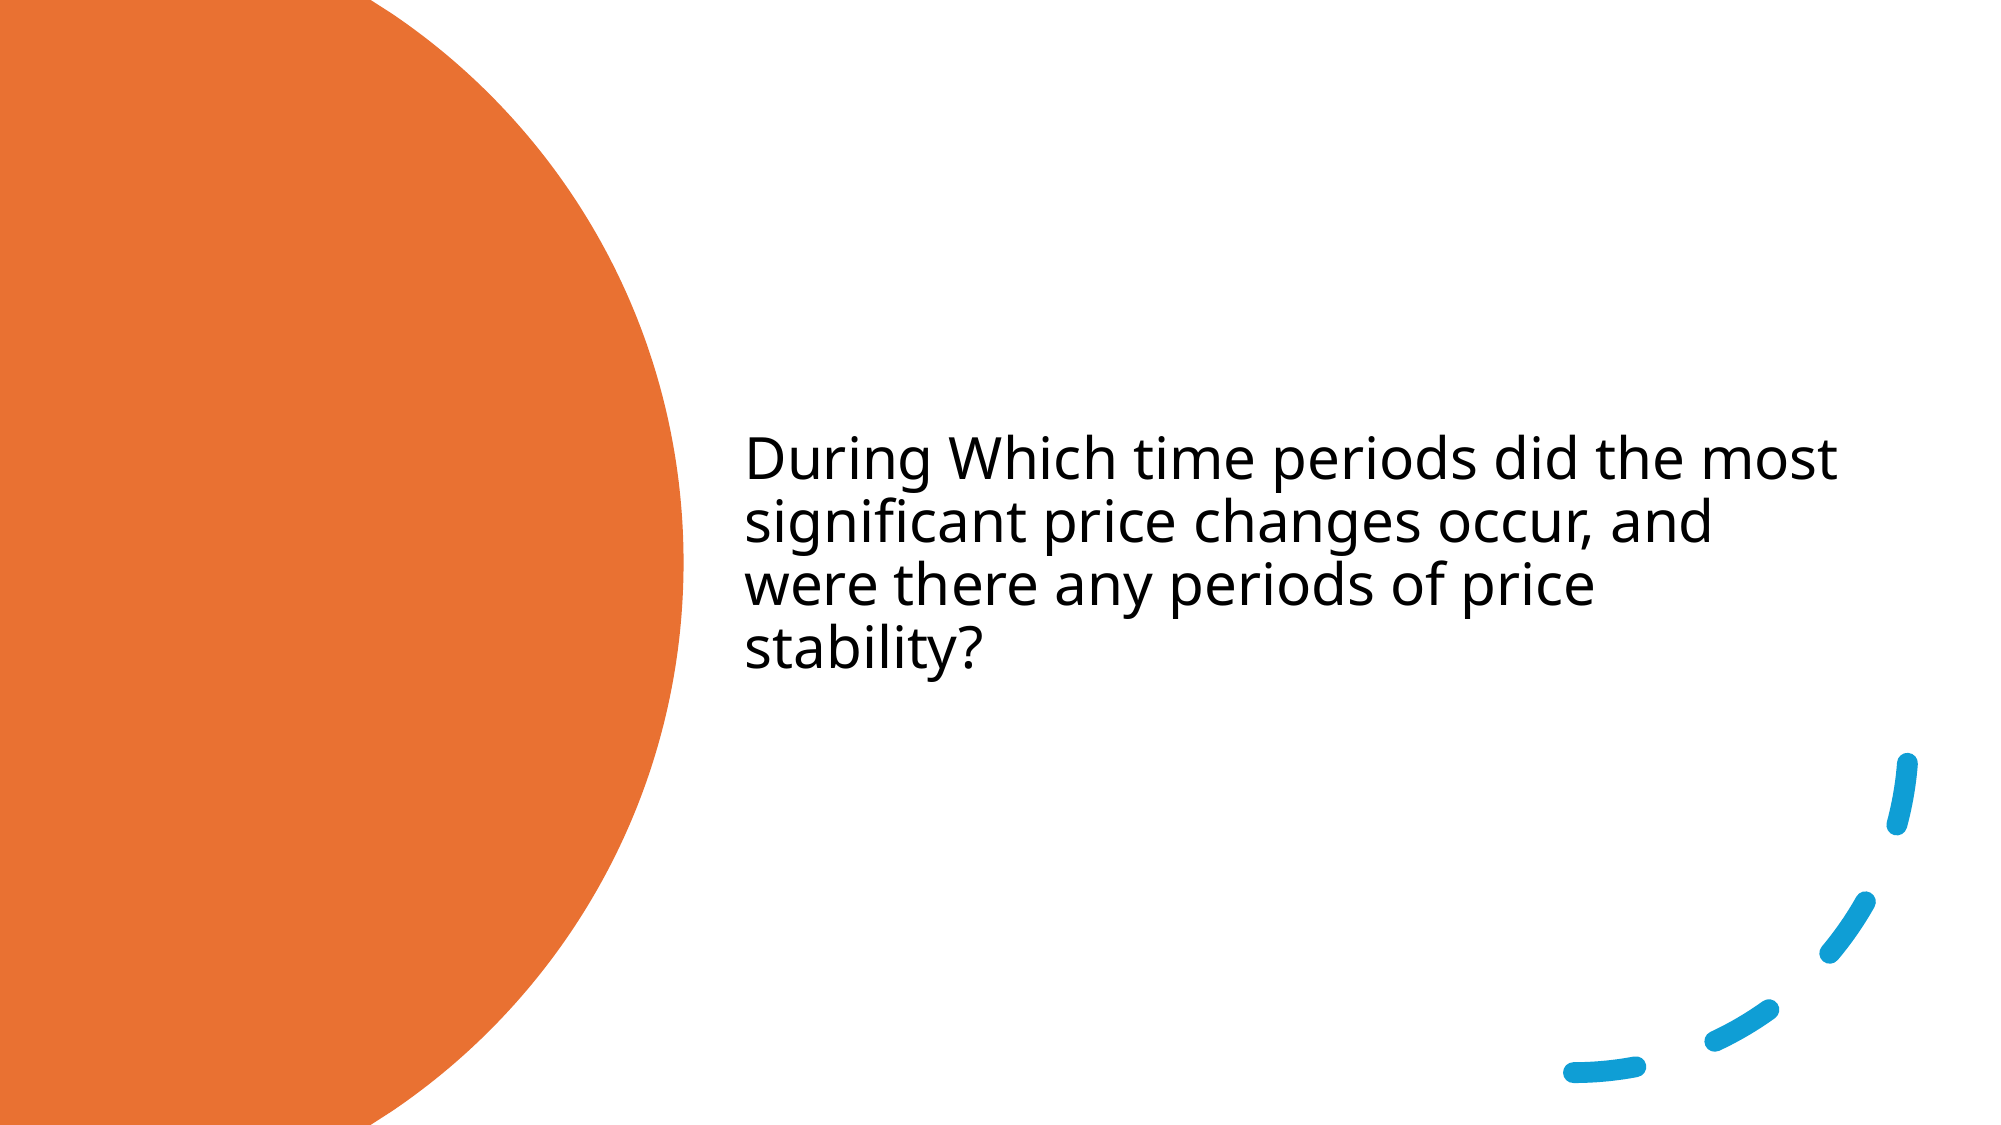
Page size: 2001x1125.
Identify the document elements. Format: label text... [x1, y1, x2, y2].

text_box [375, 0, 2000, 1125]
text_box [1863, 736, 1910, 909]
text_box [1572, 1014, 1763, 1074]
text_box [0, 0, 686, 1125]
list During Which time periods did the most significant price changes occur, and were there any periods of price stability? [729, 97, 1863, 1014]
